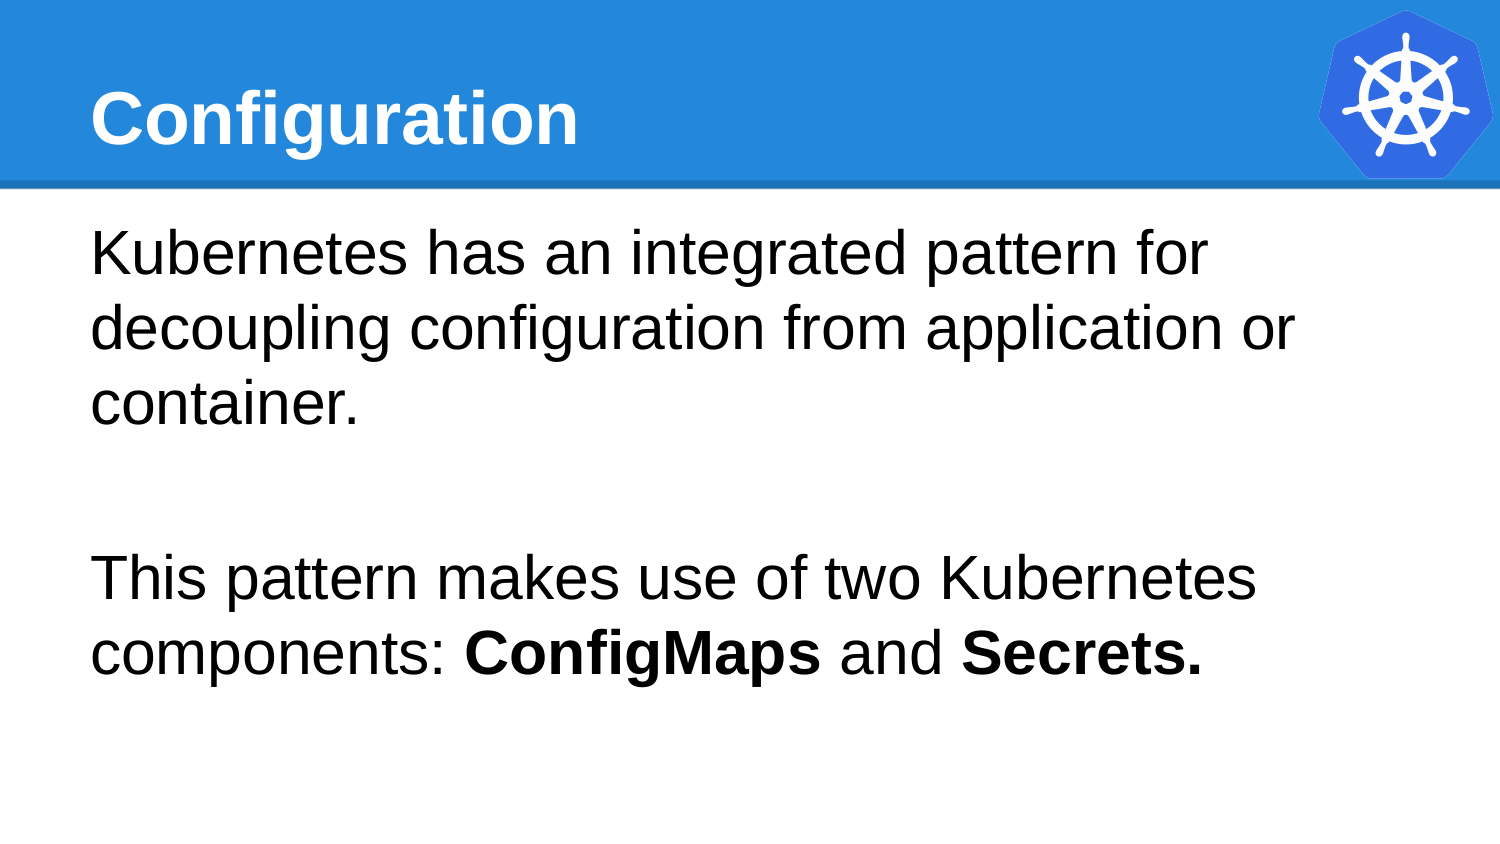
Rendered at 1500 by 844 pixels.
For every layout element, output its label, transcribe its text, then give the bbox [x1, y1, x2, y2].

list Kubernetes has an integrated pattern for decoupling configuration from application or container. This pattern makes use of two Kubernetes components: ConfigMaps and Secrets. [75, 196, 1425, 808]
picture [1318, 7, 1494, 182]
title Configuration [75, 33, 1425, 175]
